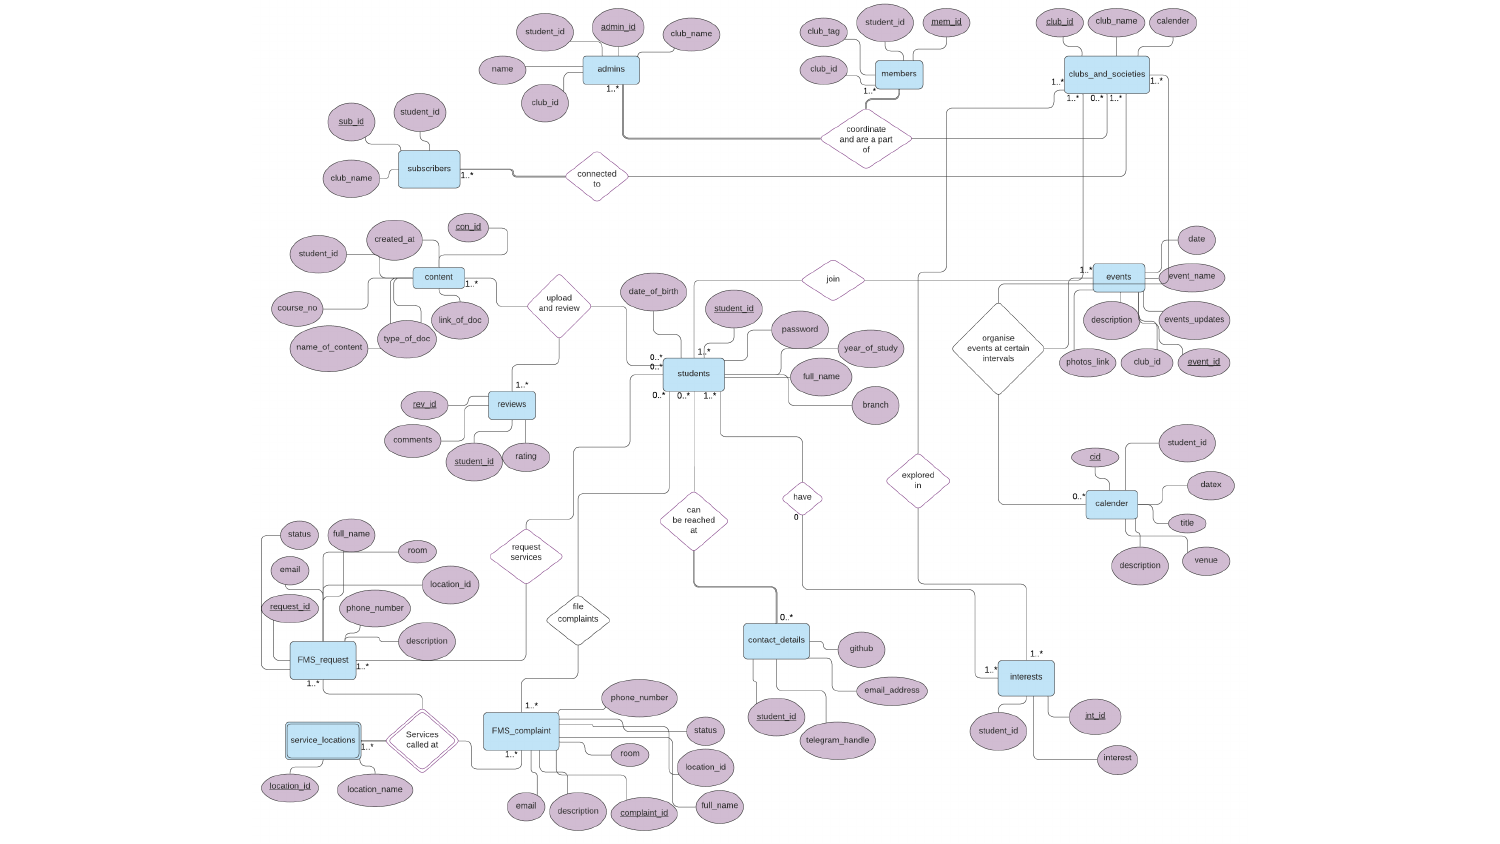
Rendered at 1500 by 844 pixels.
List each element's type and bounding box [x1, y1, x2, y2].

picture [252, 0, 1248, 844]
